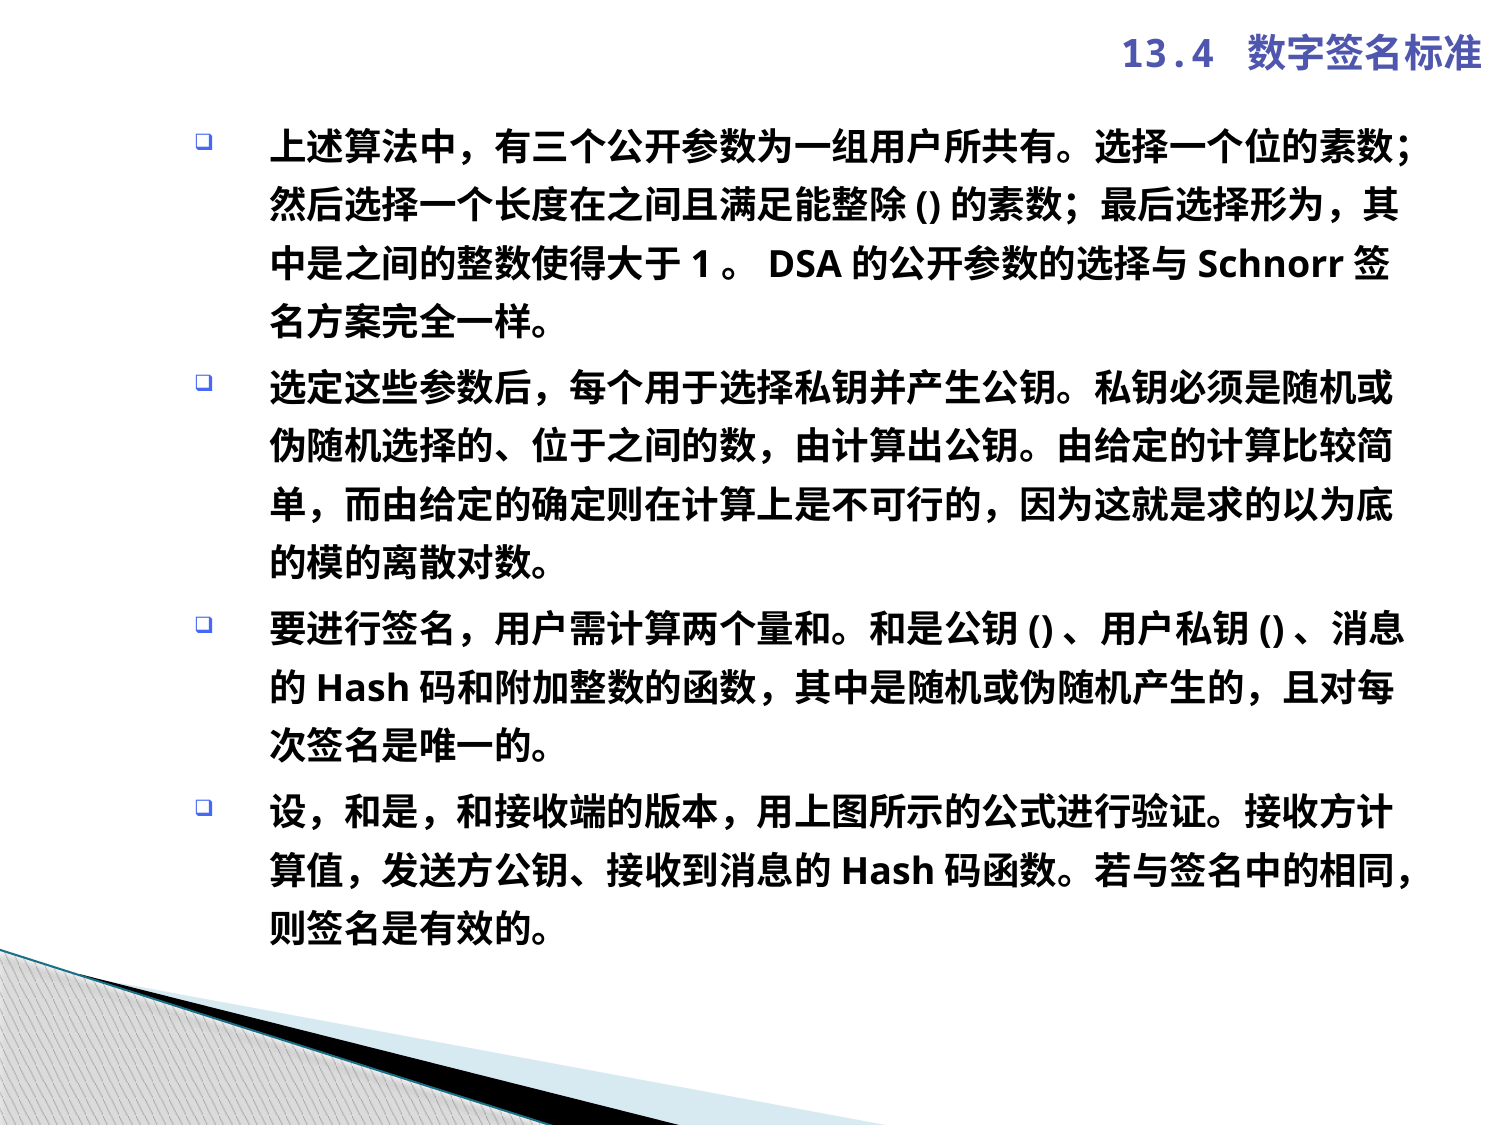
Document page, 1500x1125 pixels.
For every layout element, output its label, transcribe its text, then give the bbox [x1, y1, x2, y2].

text_box 13.4 数字签名标准 [1104, 0, 1499, 104]
